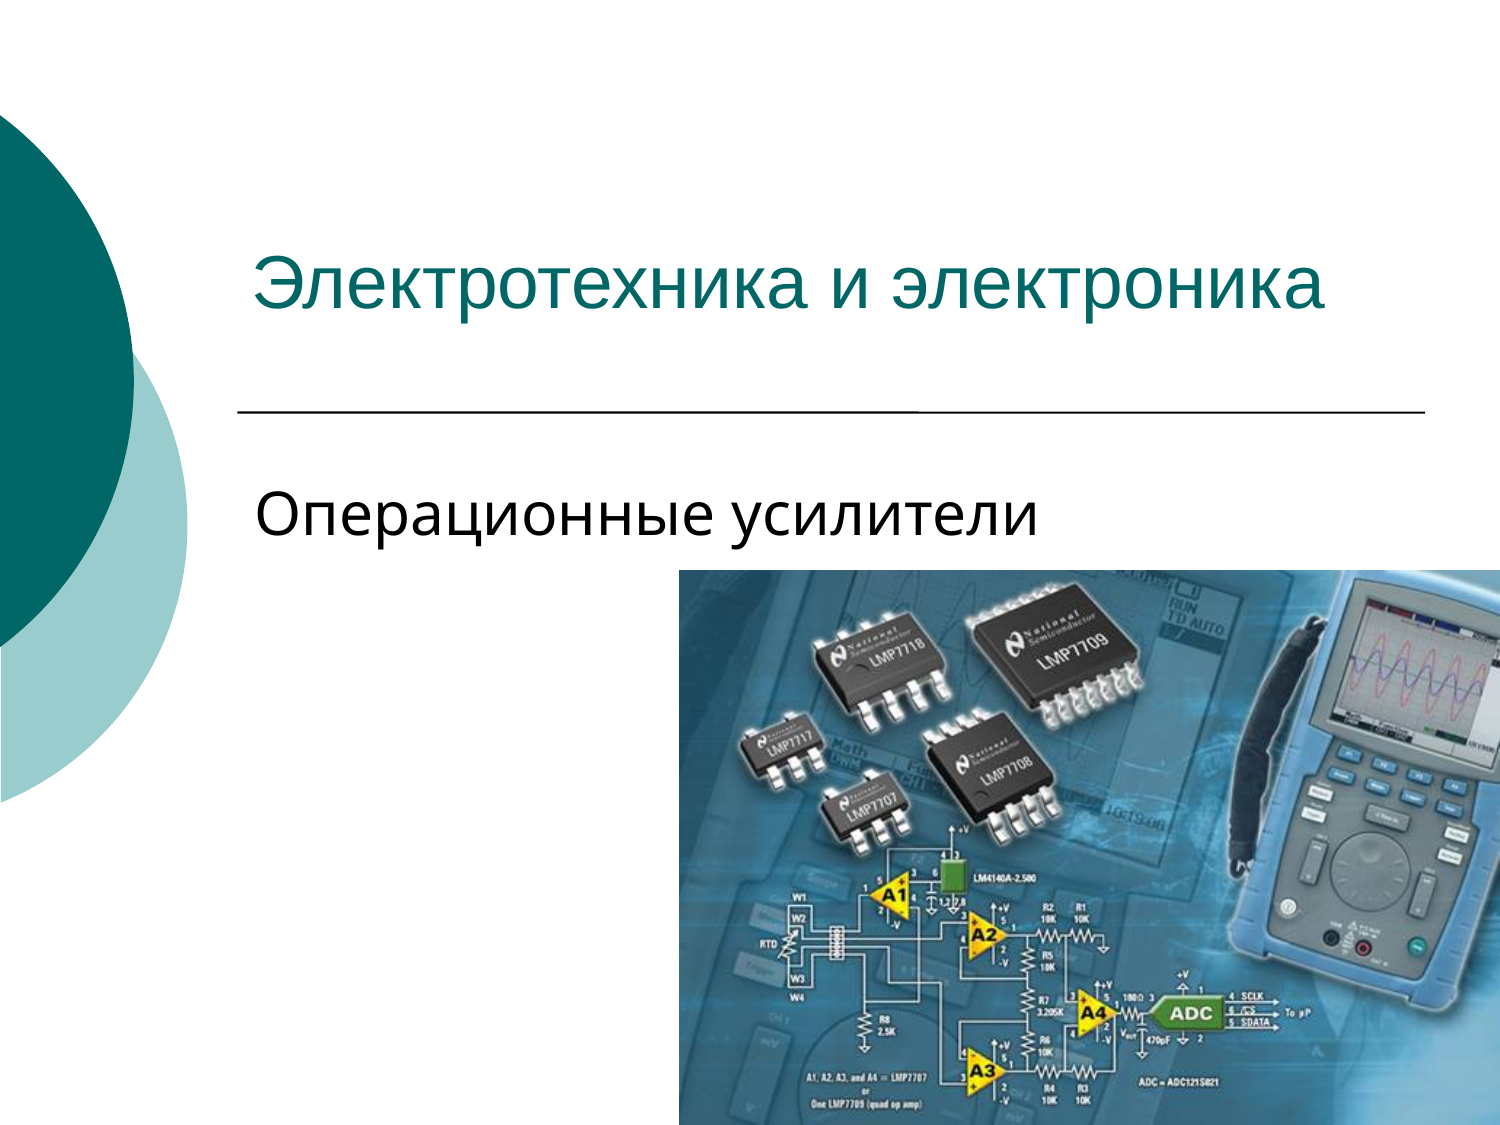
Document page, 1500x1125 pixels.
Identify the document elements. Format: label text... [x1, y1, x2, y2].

title Электротехника и электроника [236, 186, 1425, 372]
subtitle Операционные усилители [239, 468, 1427, 756]
picture [678, 570, 1500, 1125]
